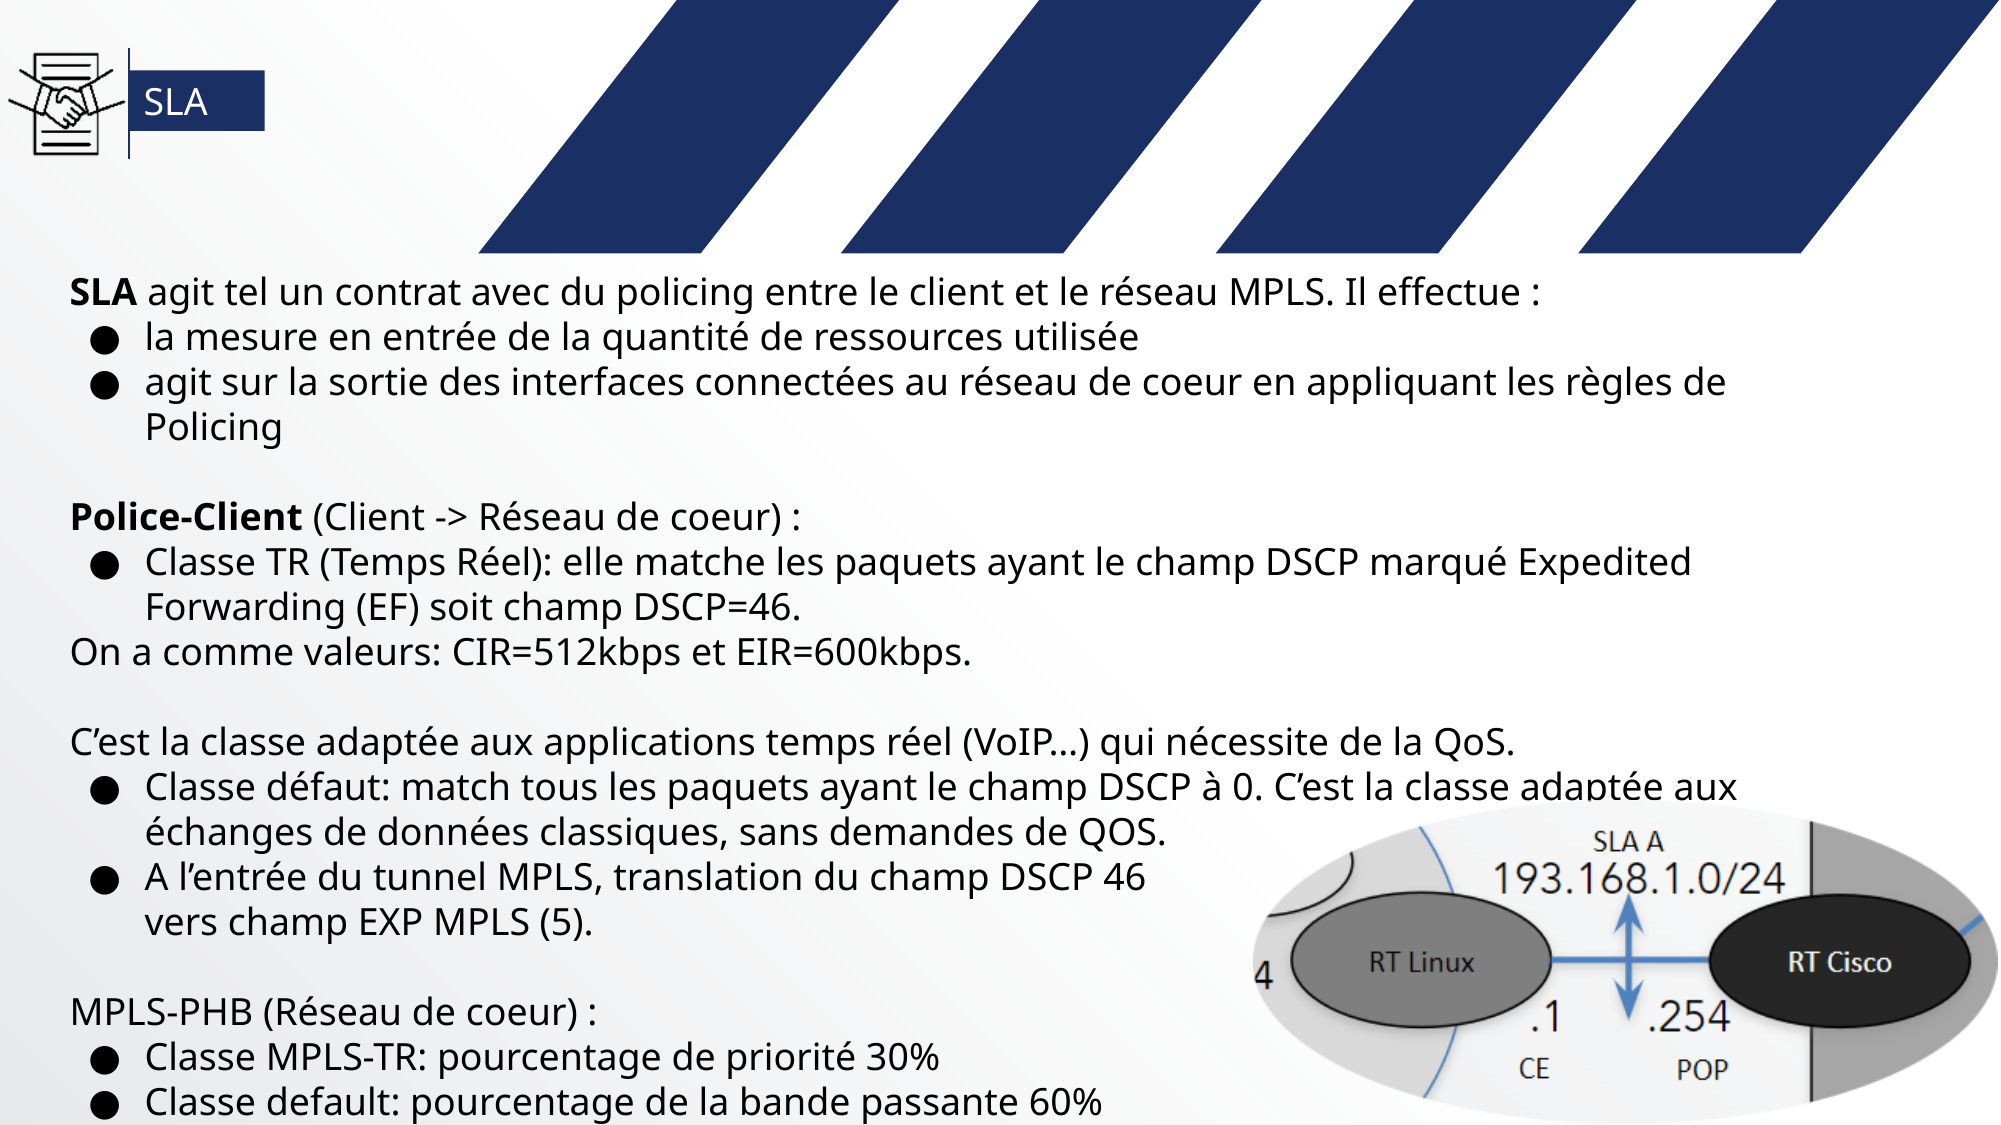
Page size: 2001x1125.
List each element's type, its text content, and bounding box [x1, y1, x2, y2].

picture [5, 46, 130, 161]
text_box [841, 0, 1262, 253]
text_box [131, 47, 265, 160]
picture [1253, 800, 1998, 1125]
text_box [1216, 0, 1637, 253]
text_box SLA agit tel un contrat avec du policing entre le client et le réseau MPLS. Il effectue : la mesure en entrée de la quantité de ressources utilisée agit sur la sortie des interfaces connectées au réseau de coeur en appliquant les règles de Policing Police-Client (Client -> Réseau de coeur) : Classe TR (Temps Réel): elle matche les paquets ayant le champ DSCP marqué Expedited Forwarding (EF) soit champ DSCP=46. On a comme valeurs: CIR=512kbps et EIR=600kbps. C’est la classe adaptée aux applications temps réel (VoIP…) qui nécessite de la QoS. Classe défaut: match tous les paquets ayant le champ DSCP à 0. C’est la classe adaptée aux échanges de données classiques, sans demandes de QOS. A l’entrée du tunnel MPLS, translation du champ DSCP 46 vers champ EXP MPLS (5). MPLS-PHB (Réseau de coeur) : Classe MPLS-TR: pourcentage de priorité 30% Classe default: pourcentage de la bande passante 60% [54, 253, 1824, 1125]
text_box [1578, 0, 2000, 253]
text_box [478, 0, 900, 253]
